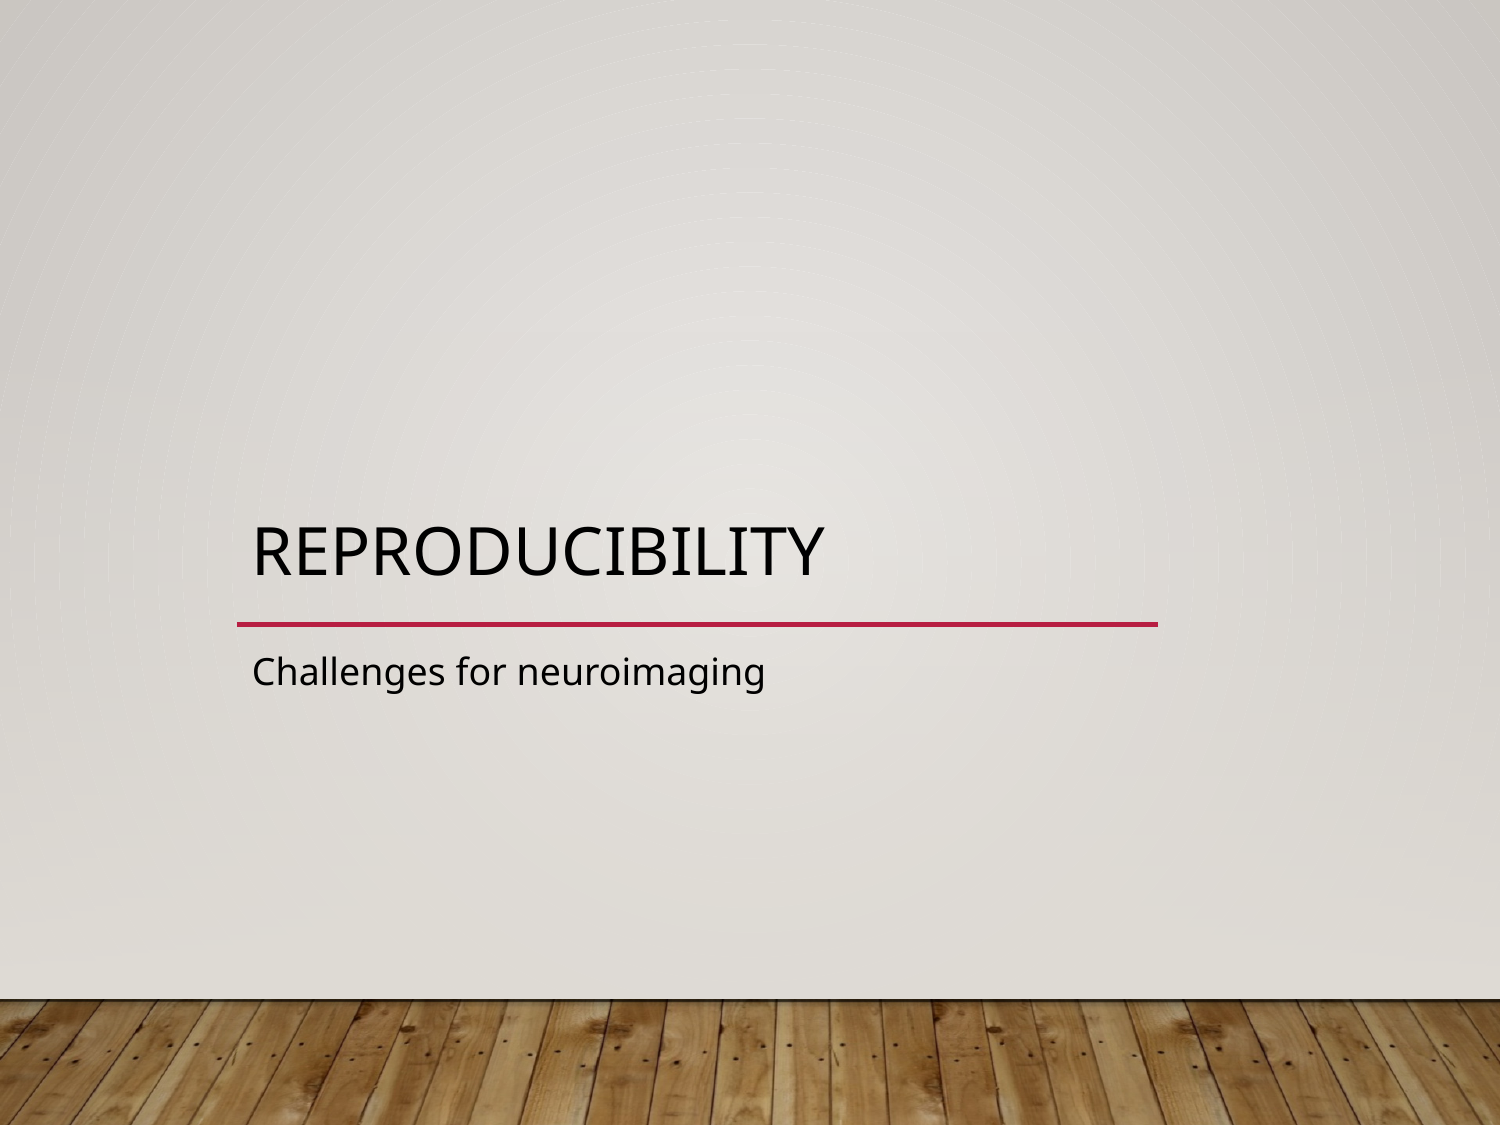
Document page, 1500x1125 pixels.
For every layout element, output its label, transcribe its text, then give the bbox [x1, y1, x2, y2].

picture [0, 999, 1500, 1125]
list Challenges for neuroimaging [236, 624, 1159, 791]
title Reproducibility [236, 288, 1159, 598]
